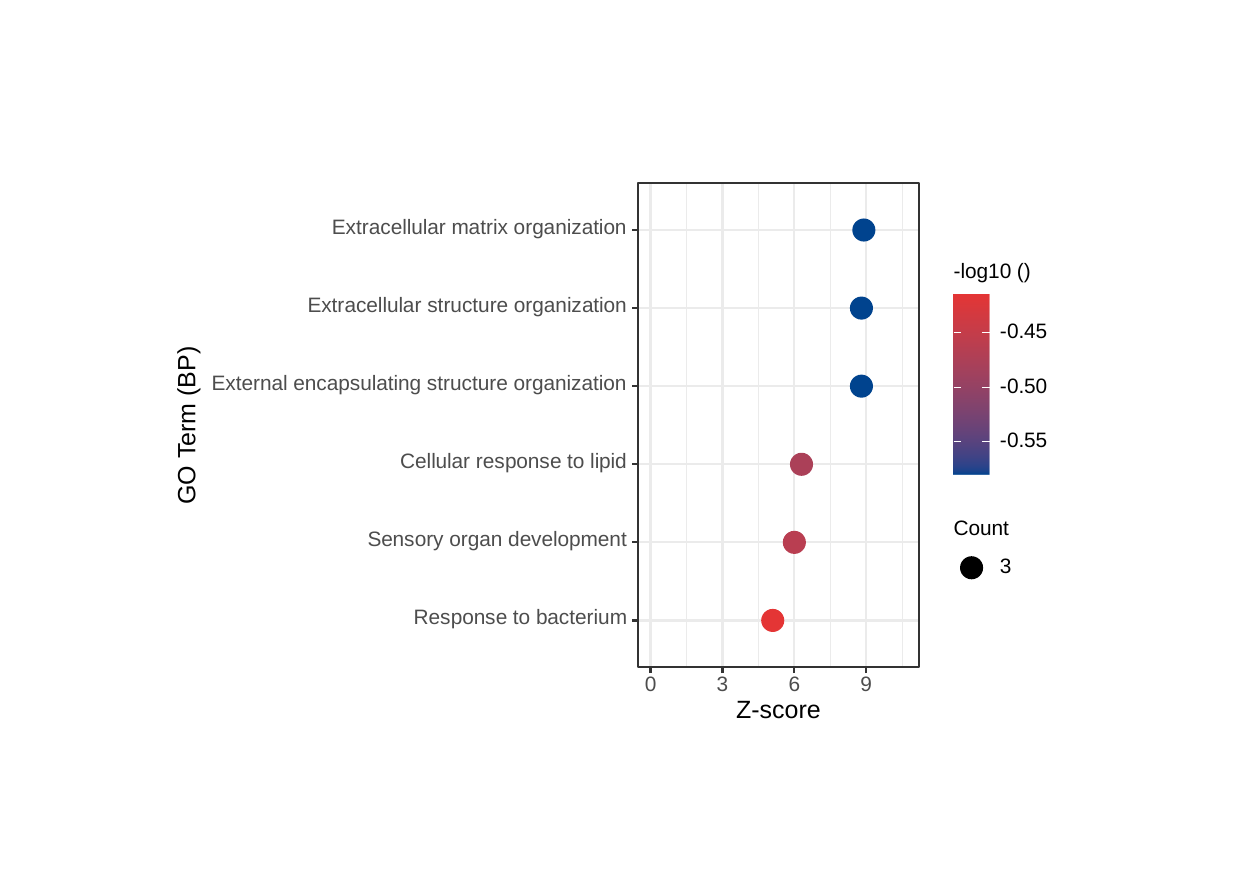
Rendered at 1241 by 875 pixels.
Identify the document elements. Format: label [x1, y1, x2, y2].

text_box [169, 136, 1071, 738]
